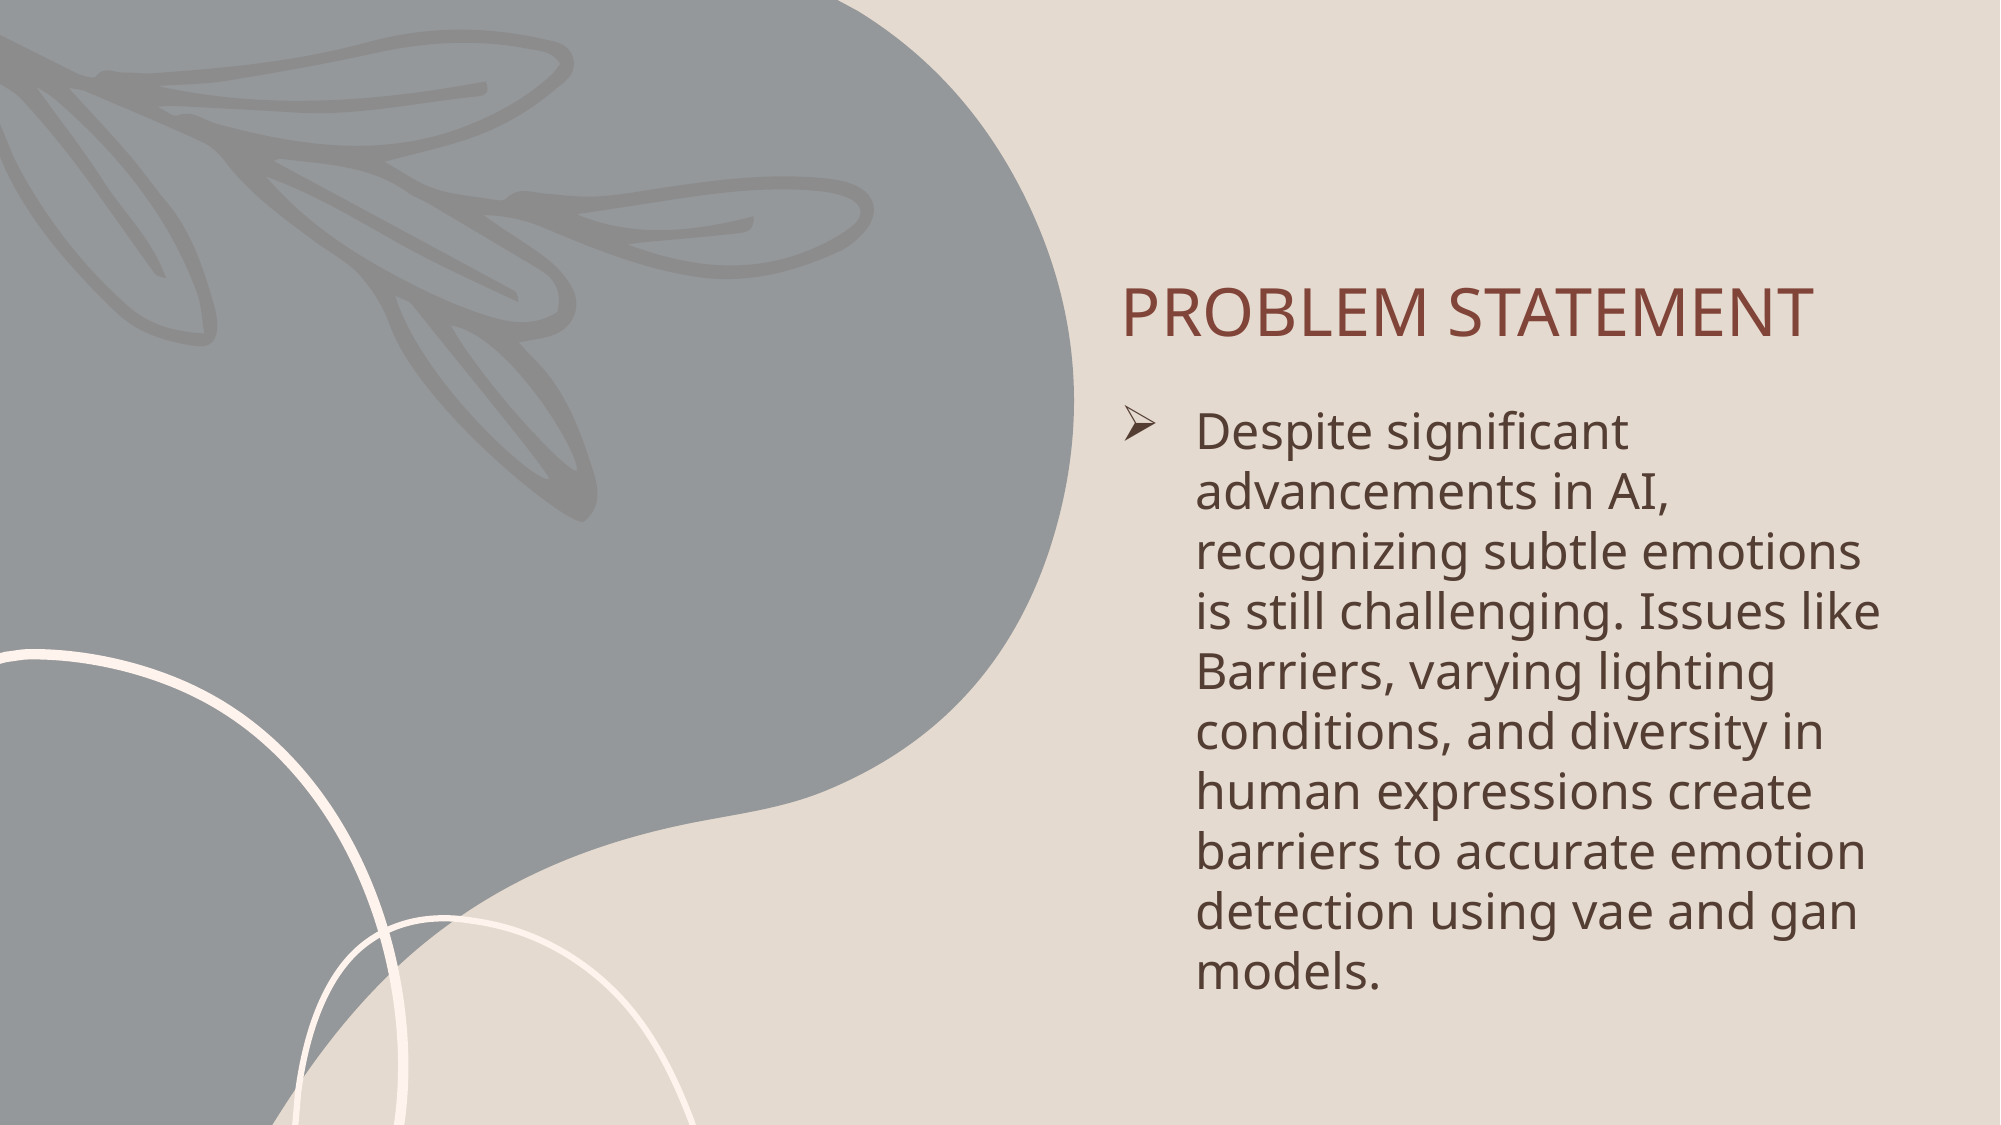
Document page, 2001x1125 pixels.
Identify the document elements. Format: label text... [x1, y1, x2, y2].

text_box Despite significant advancements in AI, recognizing subtle emotions is still challenging. Issues like Barriers, varying lighting conditions, and diversity in human expressions create barriers to accurate emotion detection using vae and gan models. [1105, 391, 1901, 1052]
title PROBLEM STATEMENT [1105, 137, 2000, 493]
